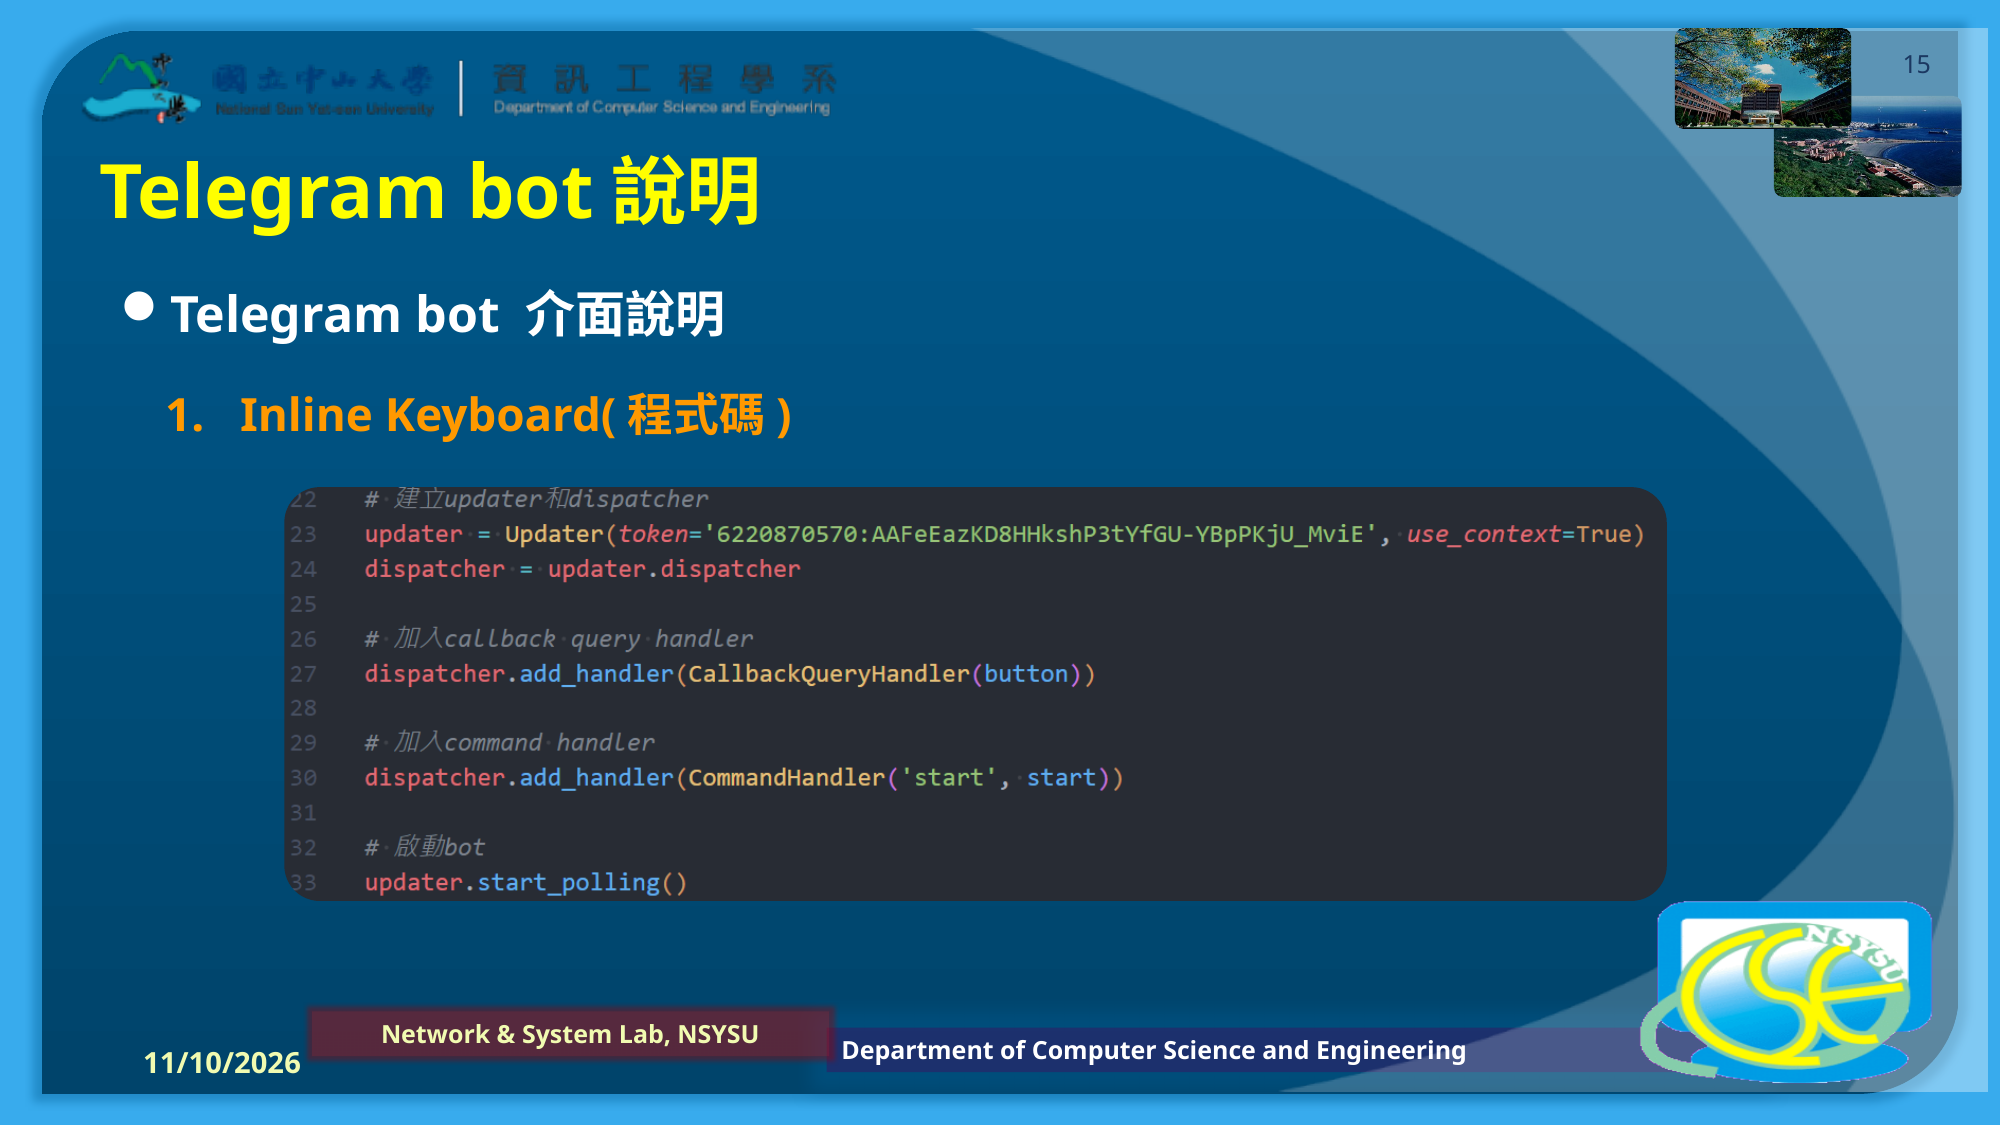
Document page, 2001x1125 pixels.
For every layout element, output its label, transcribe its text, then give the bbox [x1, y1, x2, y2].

list Telegram bot 介面說明 [59, 274, 1683, 351]
text_box Inline Keyboard(程式碼) [75, 350, 1752, 448]
title Telegram bot說明 [84, 69, 1743, 242]
slide_number 14 [1838, 35, 1947, 96]
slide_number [128, 1034, 541, 1094]
picture [22, 28, 1988, 1094]
